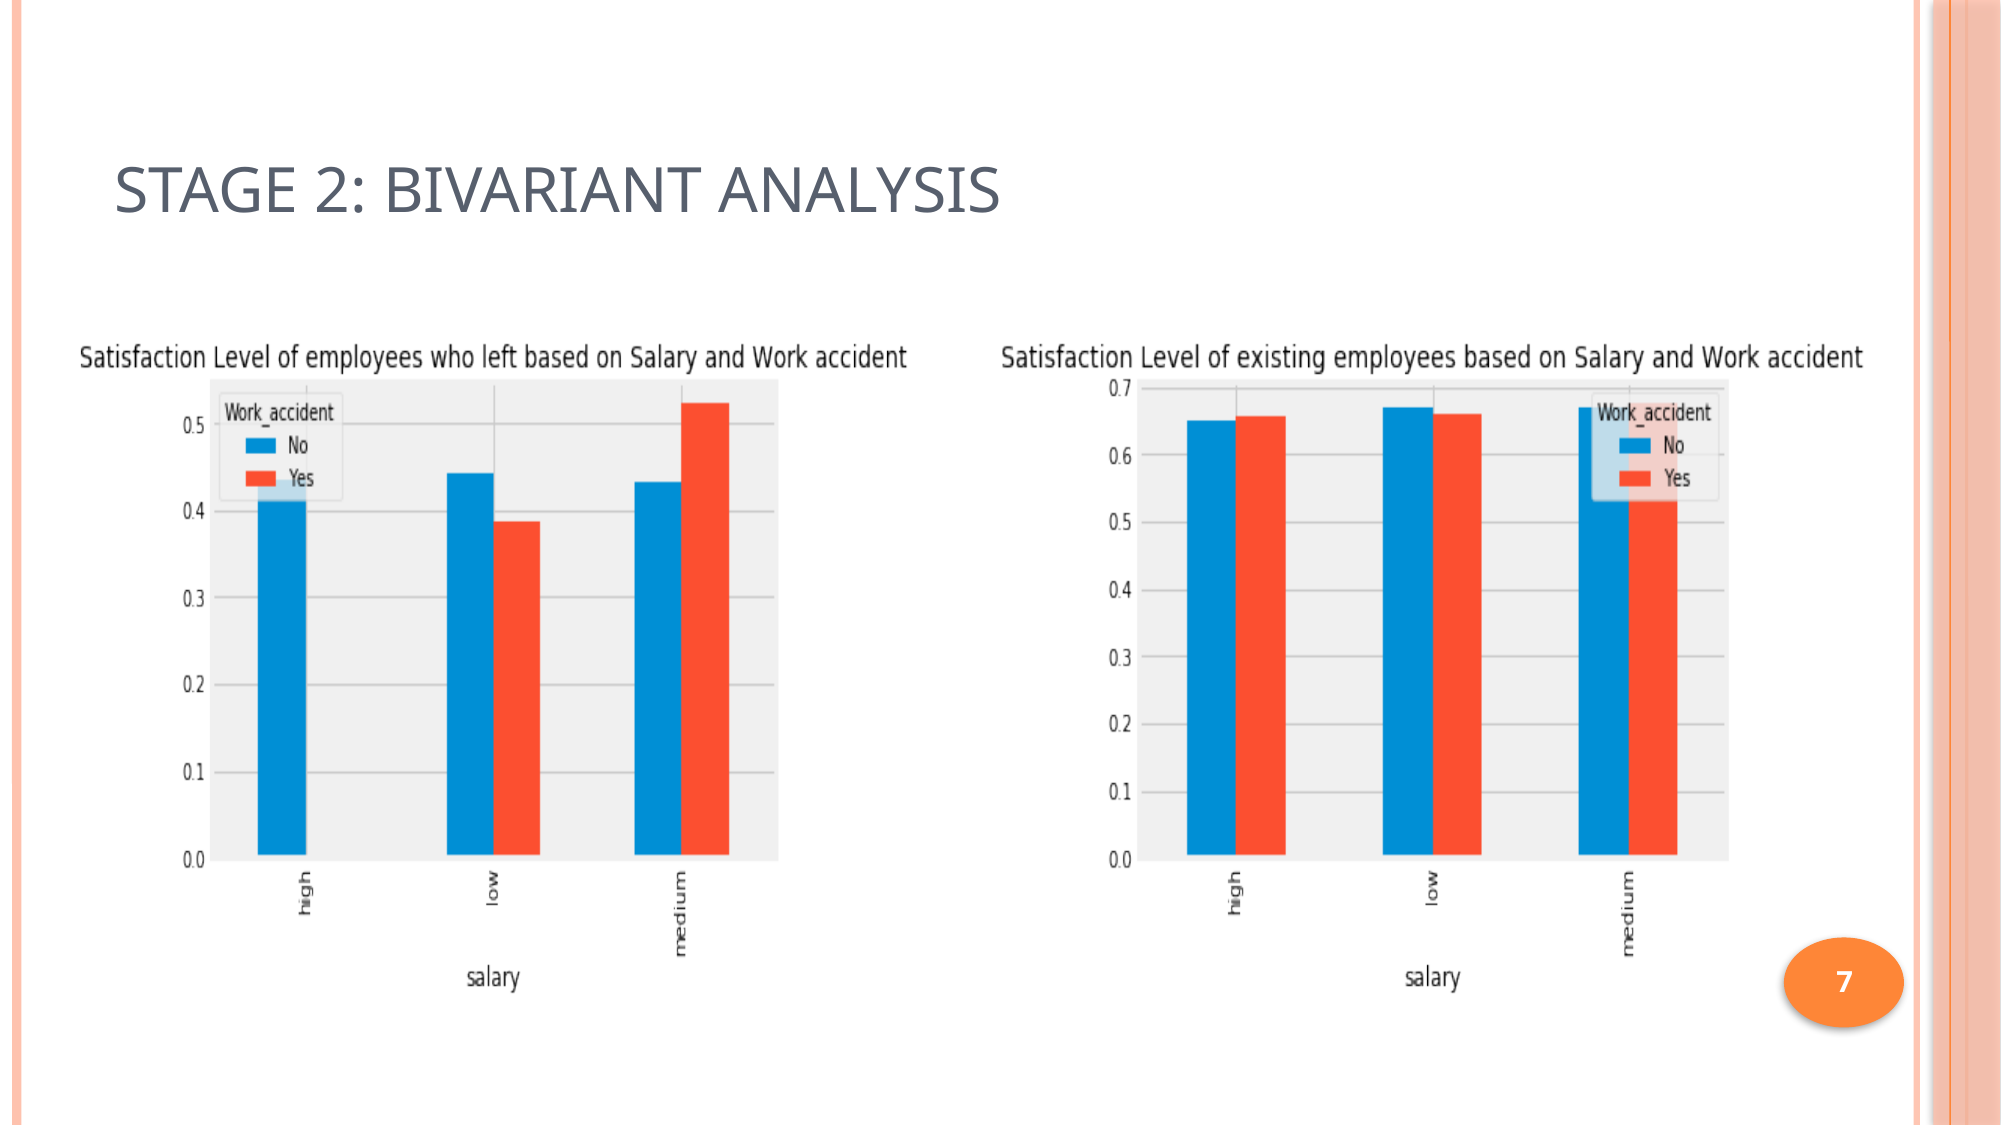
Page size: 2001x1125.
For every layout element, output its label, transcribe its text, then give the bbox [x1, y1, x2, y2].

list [68, 329, 918, 1009]
picture [990, 329, 1876, 1009]
slide_number 7 [1777, 940, 1912, 1027]
title STAGE 2: BIVARIANT ANALYSIS [99, 45, 1734, 233]
